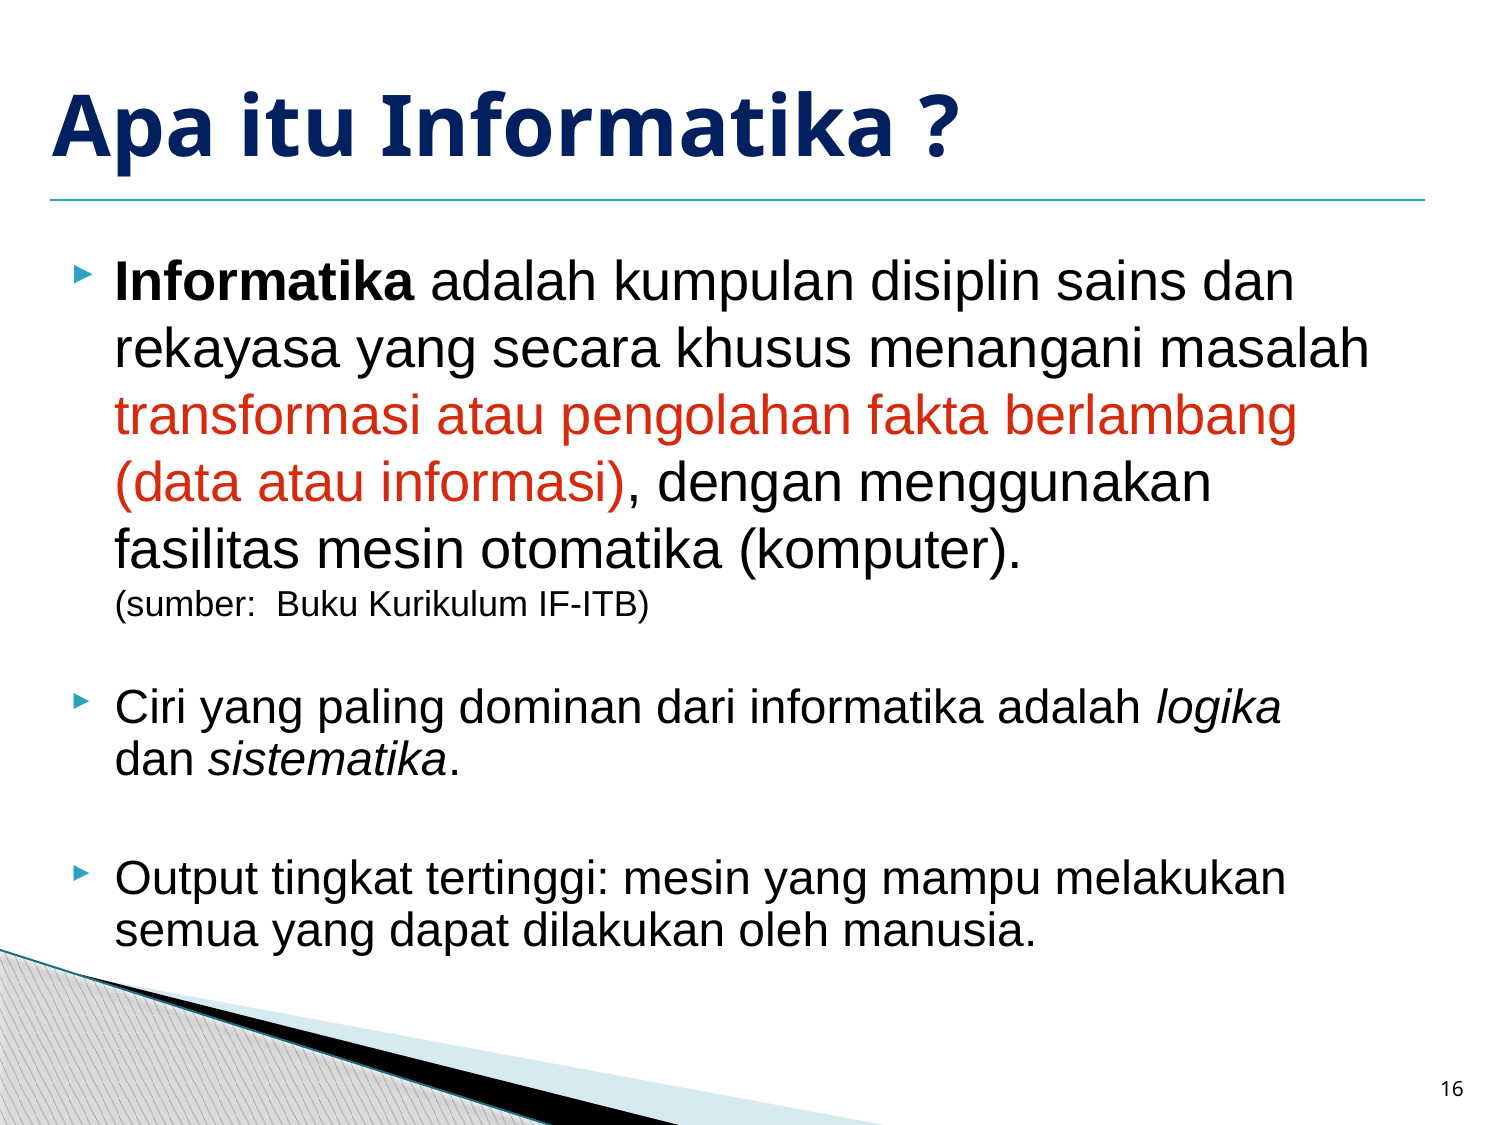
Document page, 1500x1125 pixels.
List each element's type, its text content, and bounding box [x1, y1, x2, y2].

title Apa itu Informatika ? [37, 45, 1450, 200]
list Informatika adalah kumpulan disiplin sains dan rekayasa yang secara khusus menangani masalah transformasi atau pengolahan fakta berlambang (data atau informasi), dengan menggunakan fasilitas mesin otomatika (komputer). (sumber: Buku Kurikulum IF-ITB) Ciri yang paling dominan dari informatika adalah logika dan sistematika. Output tingkat tertinggi: mesin yang mampu melakukan semua yang dapat dilakukan oleh manusia. [37, 237, 1388, 980]
slide_number 16 [1418, 1051, 1479, 1112]
